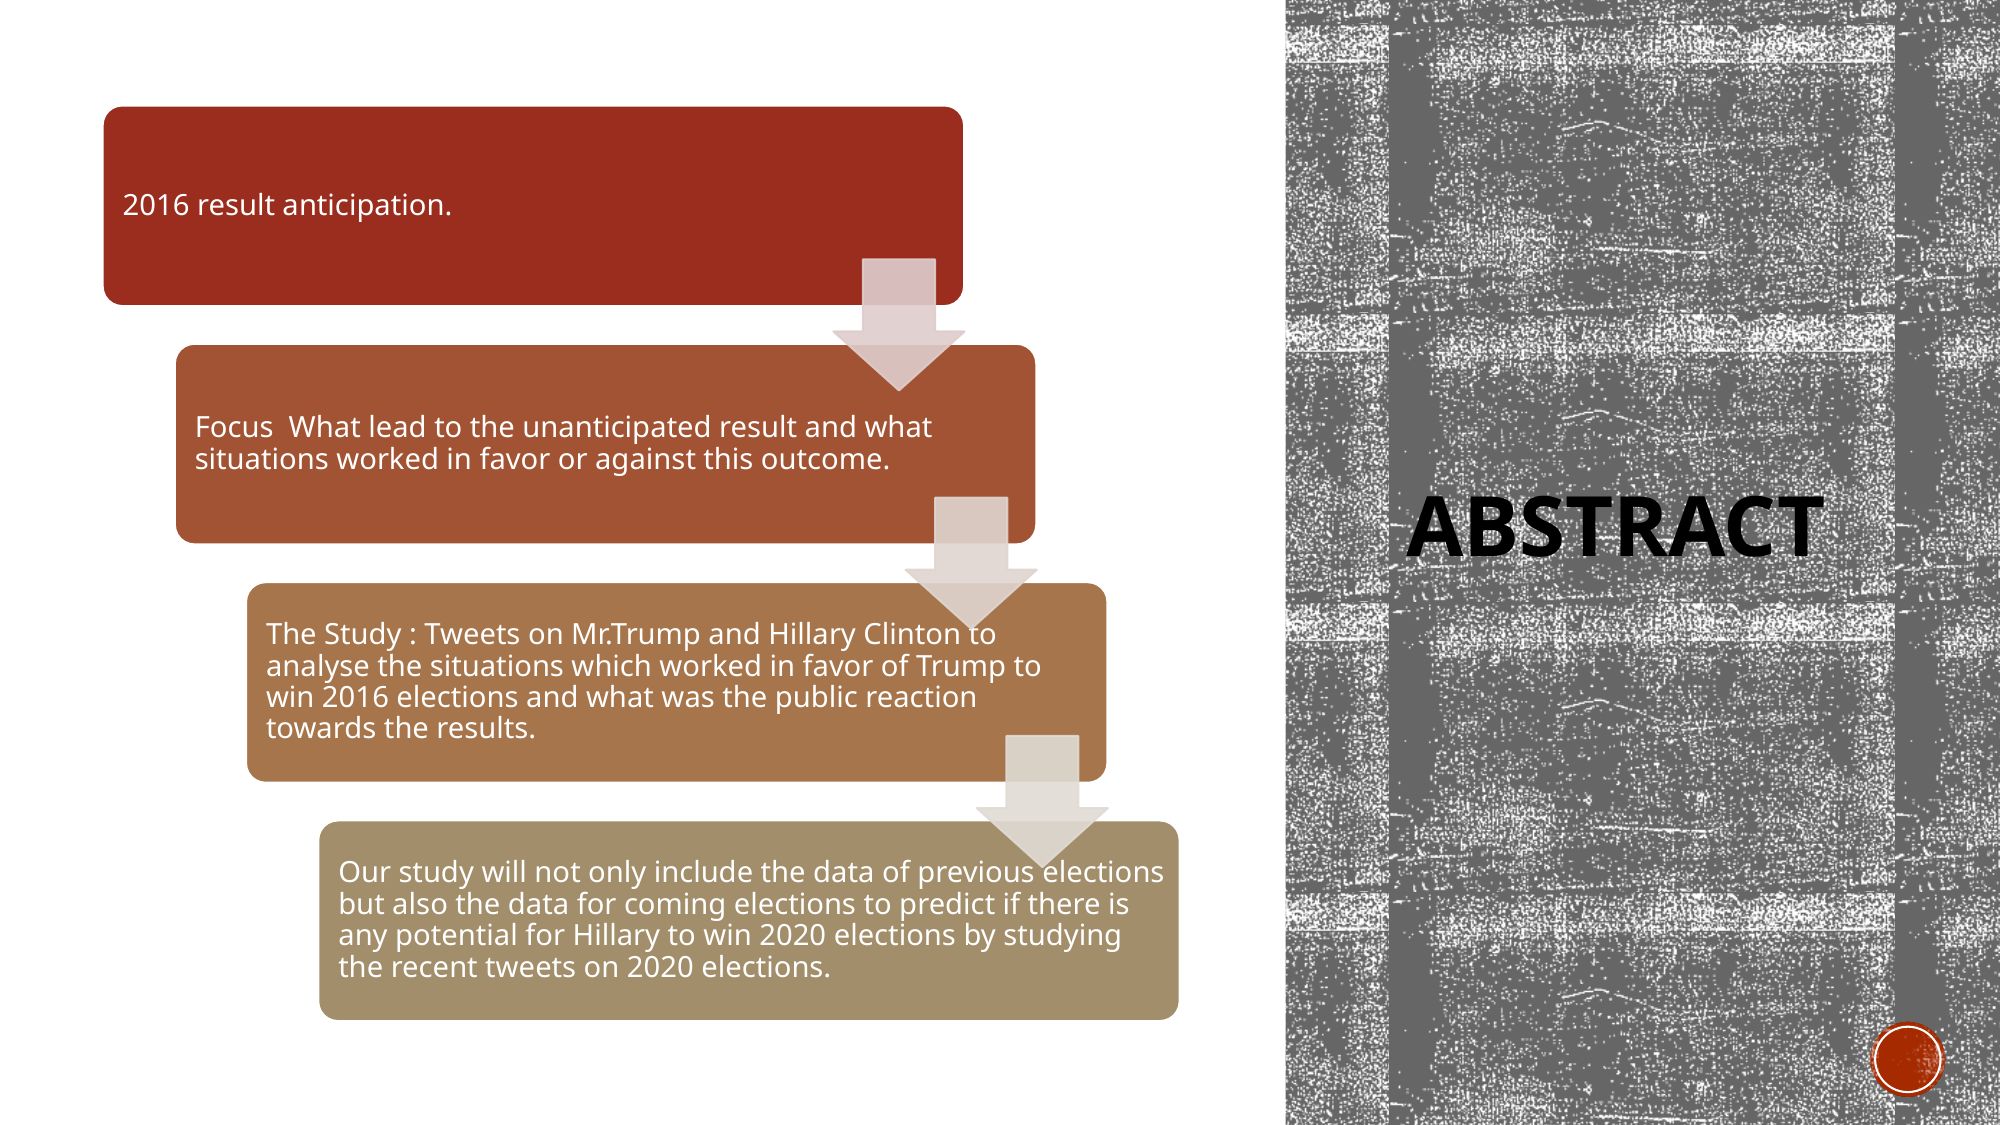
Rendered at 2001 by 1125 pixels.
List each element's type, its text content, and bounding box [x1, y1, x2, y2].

text_box [1284, 0, 2000, 1125]
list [105, 108, 1178, 1020]
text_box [1872, 1024, 1944, 1096]
title ABSTRACT [1391, 104, 1891, 955]
